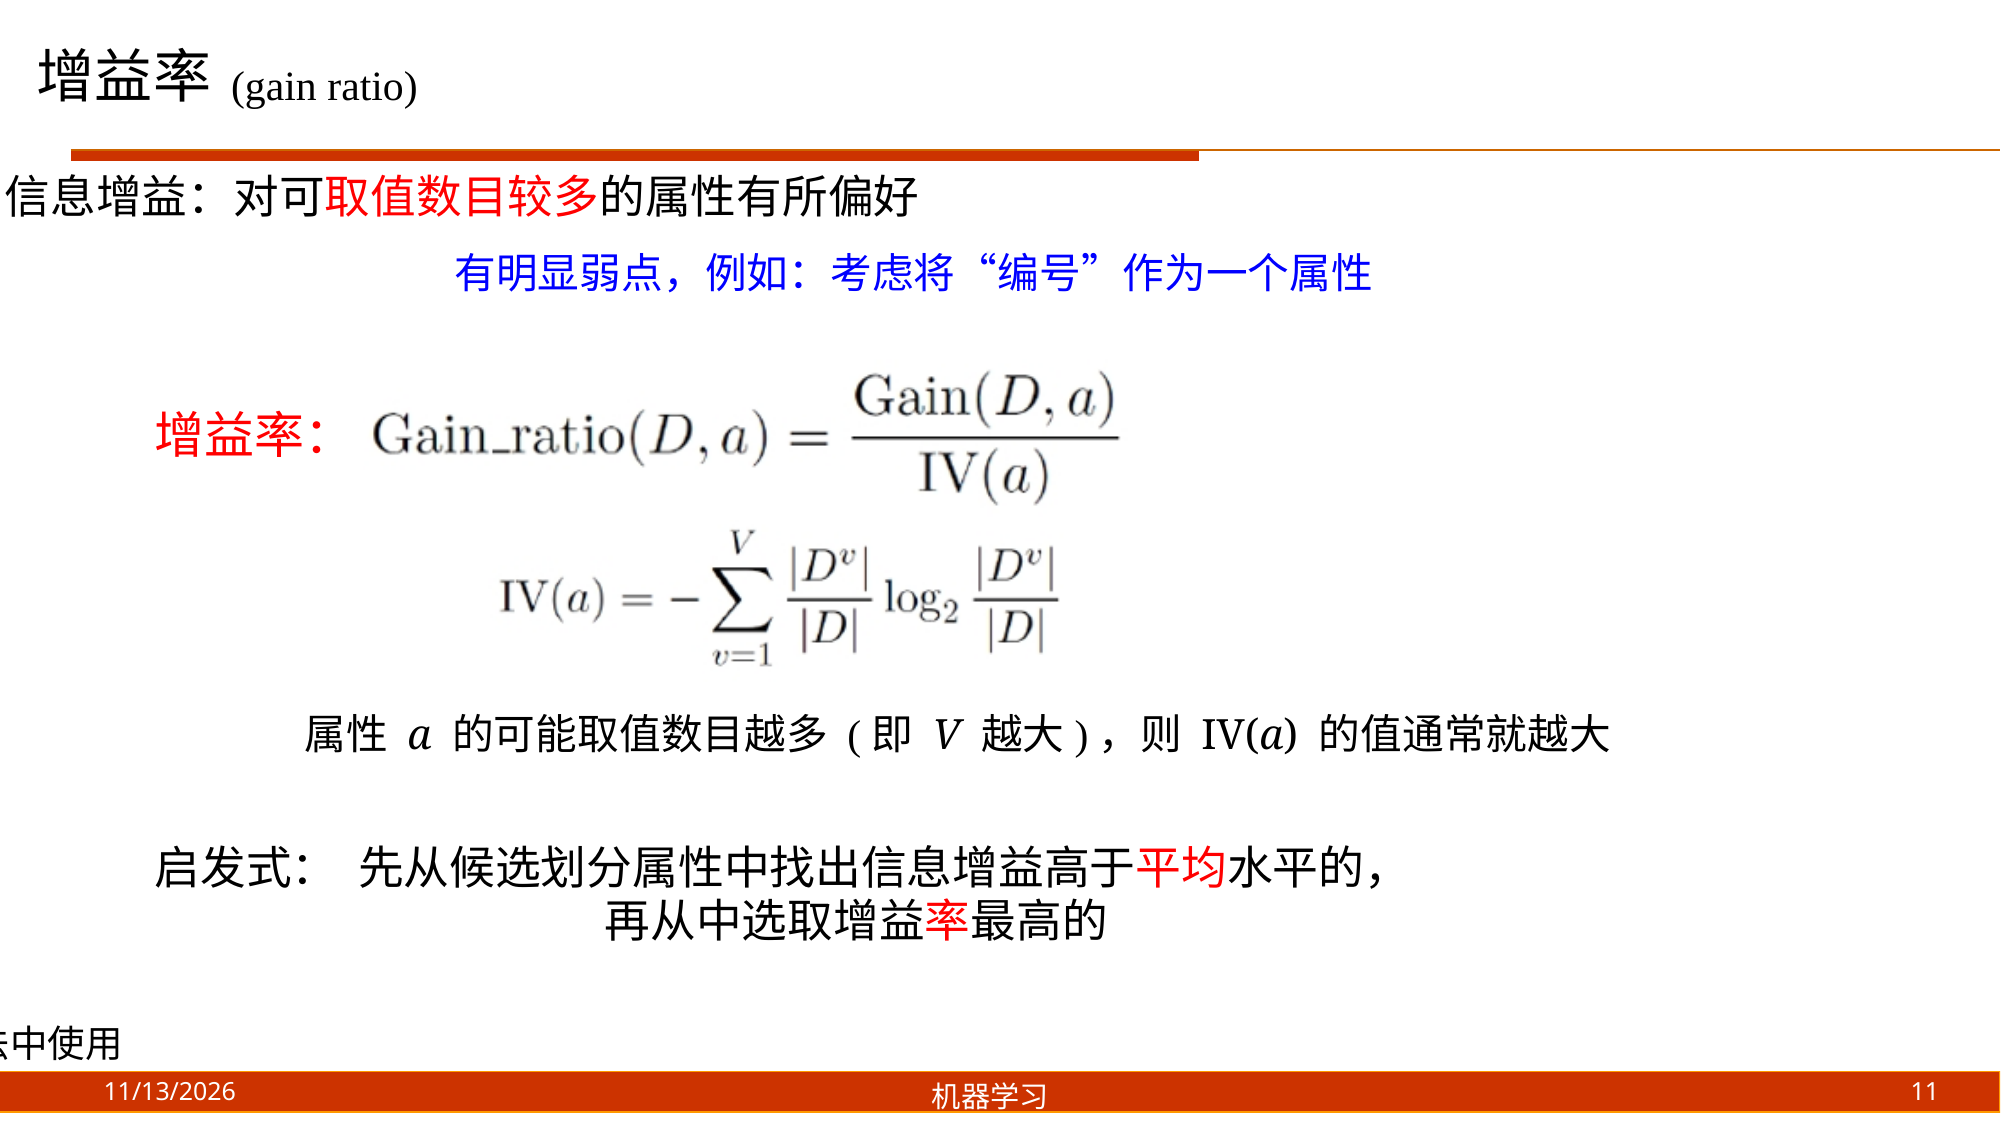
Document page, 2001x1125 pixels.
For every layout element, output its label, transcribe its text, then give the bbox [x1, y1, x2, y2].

text_box 信息增益：对可取值数目较多的属性有所偏好 有明显弱点，例如：考虑将“编号”作为一个属性 增益率： 其中 属性 a 的可能取值数目越多 (即 V 越大)，则 IV(a) 的值通常就越大 启发式： 先从候选划分属性中找出信息增益高于平均水平的， 再从中选取增益率最高的 C4.5算法中使用 [0, 178, 1612, 1066]
picture [362, 348, 1133, 682]
text_box 增益率 [36, 52, 212, 109]
text_box (gain ratio) [231, 58, 419, 110]
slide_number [103, 1074, 538, 1115]
slide_number 11 [1505, 1074, 1940, 1113]
